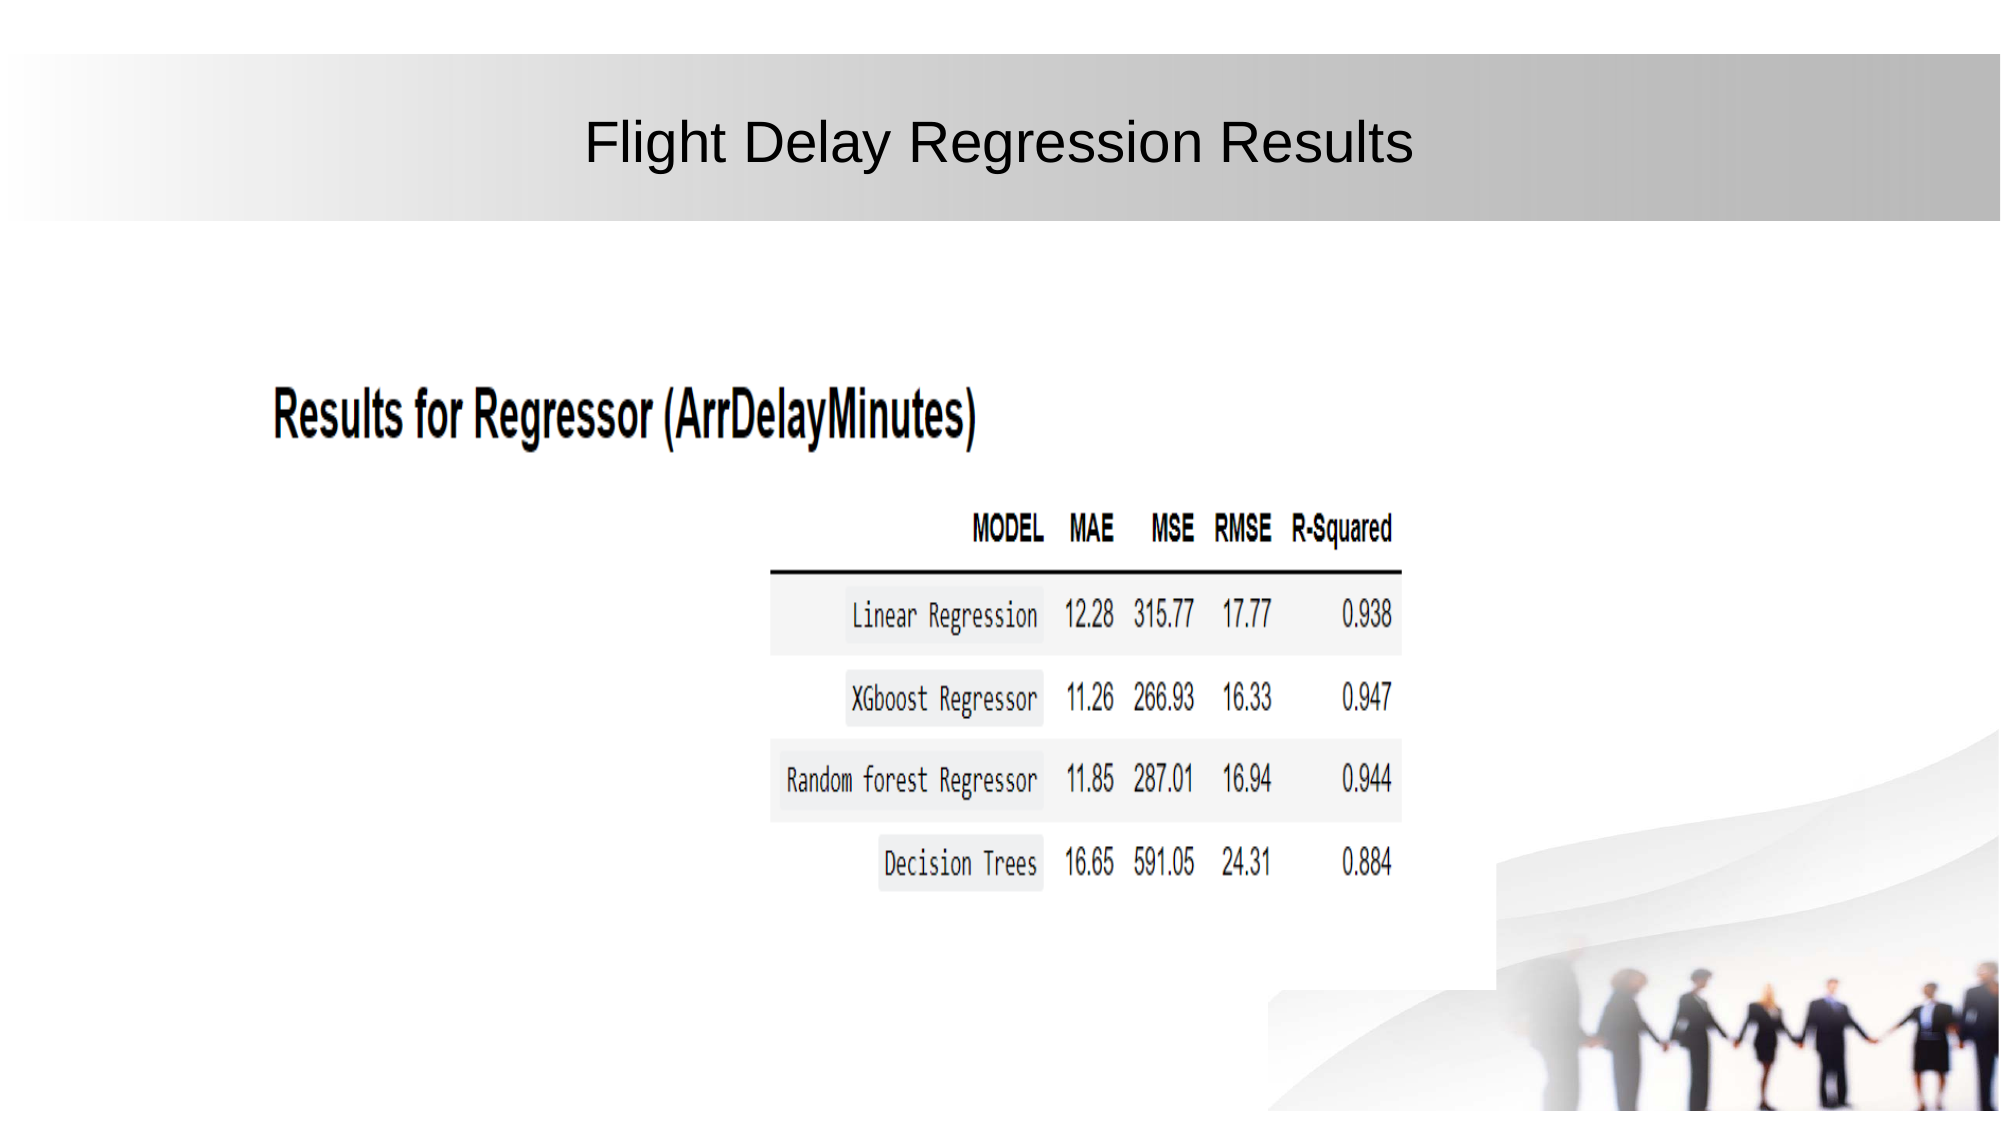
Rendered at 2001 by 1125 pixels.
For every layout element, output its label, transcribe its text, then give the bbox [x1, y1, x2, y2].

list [215, 286, 1497, 990]
picture [1268, 728, 1999, 1111]
title Flight Delay Regression Results [99, 44, 1901, 233]
